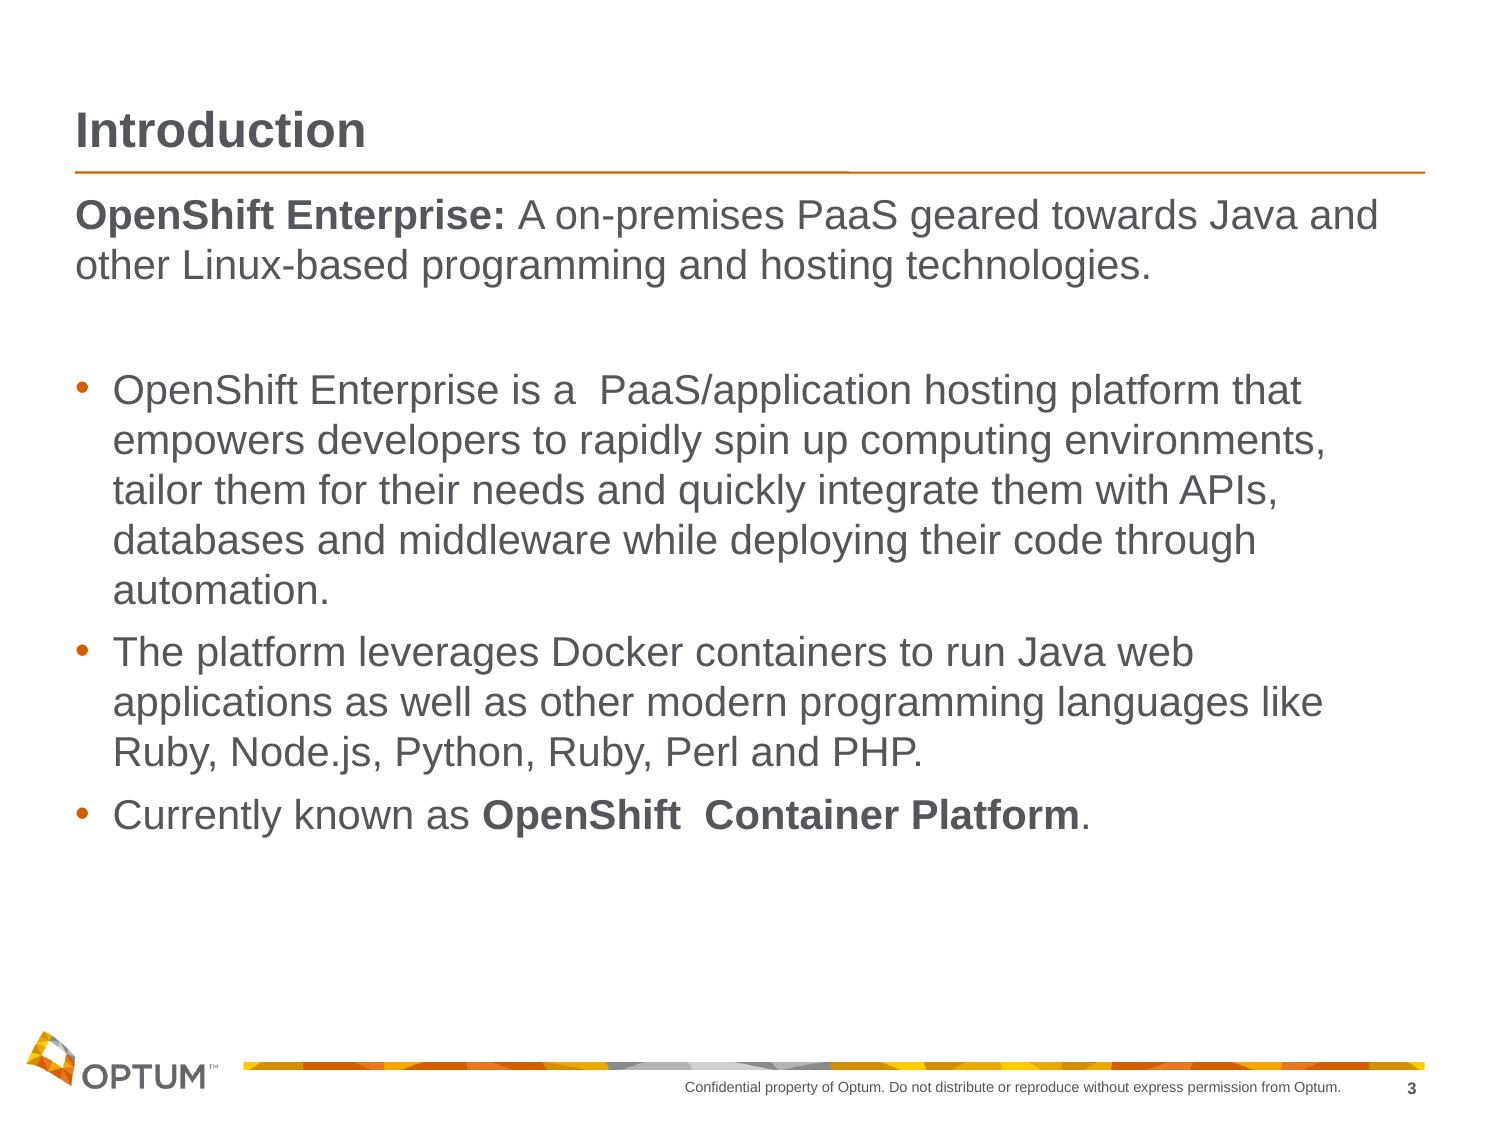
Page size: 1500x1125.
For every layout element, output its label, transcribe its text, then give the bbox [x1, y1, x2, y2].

picture [24, 1029, 220, 1091]
list OpenShift Enterprise: A on-premises PaaS geared towards Java and other Linux-based programming and hosting technologies. OpenShift Enterprise is a PaaS/application hosting platform that empowers developers to rapidly spin up computing environments, tailor them for their needs and quickly integrate them with APIs, databases and middleware while deploying their code through automation. The platform leverages Docker containers to run Java web applications as well as other modern programming languages like Ruby, Node.js, Python, Ruby, Perl and PHP. Currently known as OpenShift Container Platform. [75, 187, 1425, 1028]
picture [243, 1062, 1425, 1070]
title Introduction [75, 31, 1425, 158]
